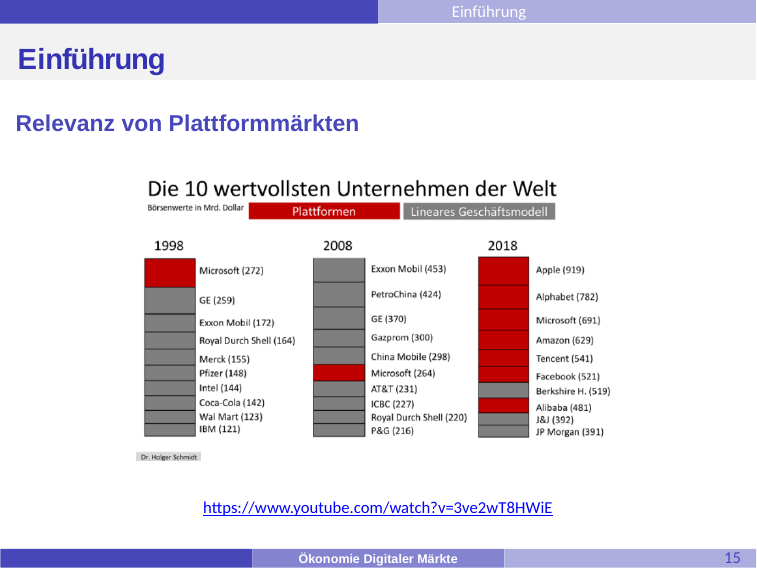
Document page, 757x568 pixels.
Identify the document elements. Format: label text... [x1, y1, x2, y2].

text_box https://www.youtube.com/watch?v=3ve2wT8HWiE [3, 489, 754, 524]
text_box 15 [586, 546, 757, 568]
text_box Einführung [437, 0, 712, 28]
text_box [114, 165, 640, 466]
list Relevanz von Plattformmärkten [15, 108, 733, 137]
title Einführung [15, 39, 741, 135]
